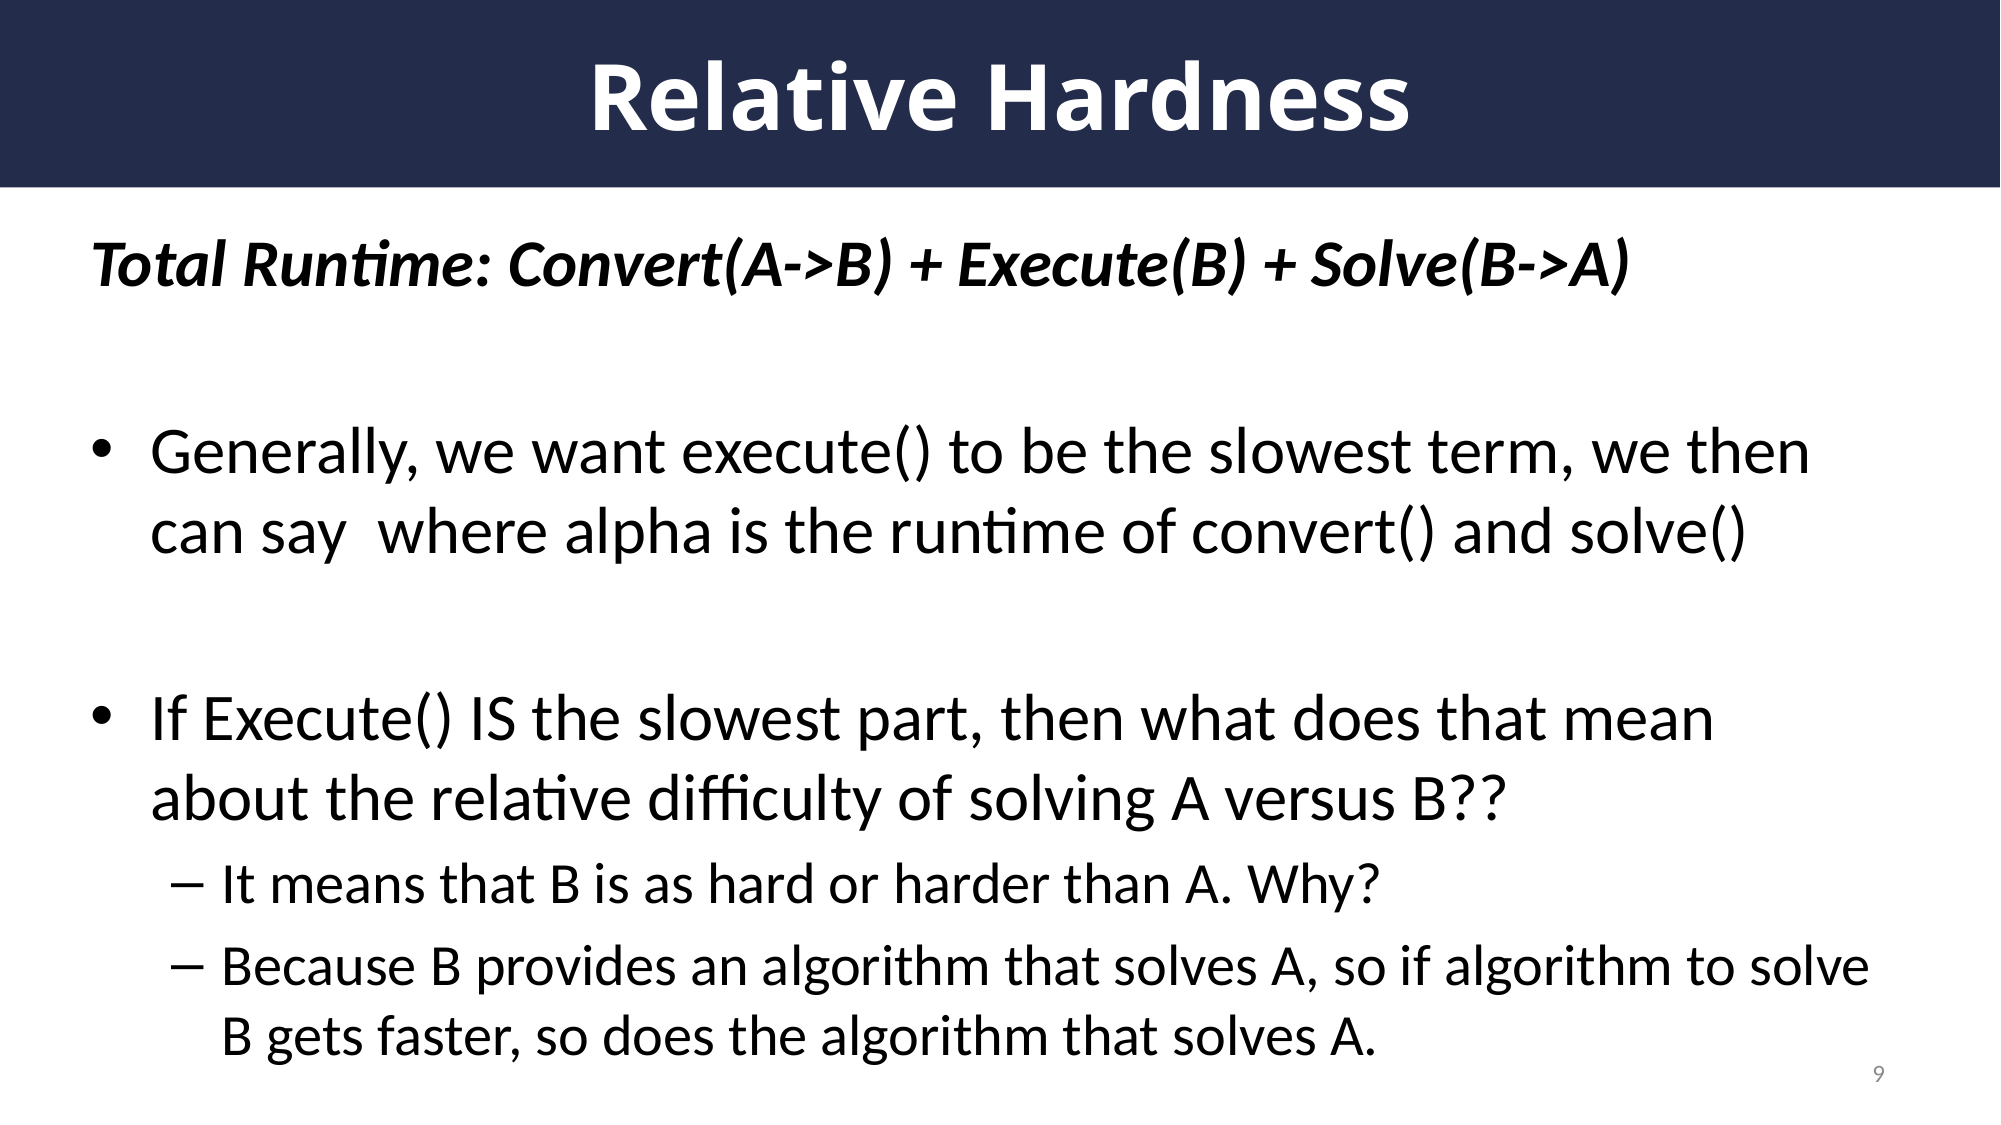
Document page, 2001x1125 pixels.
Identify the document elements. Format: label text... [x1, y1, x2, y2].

title Relative Hardness [99, 24, 1900, 163]
slide_number 9 [1433, 1042, 1900, 1103]
